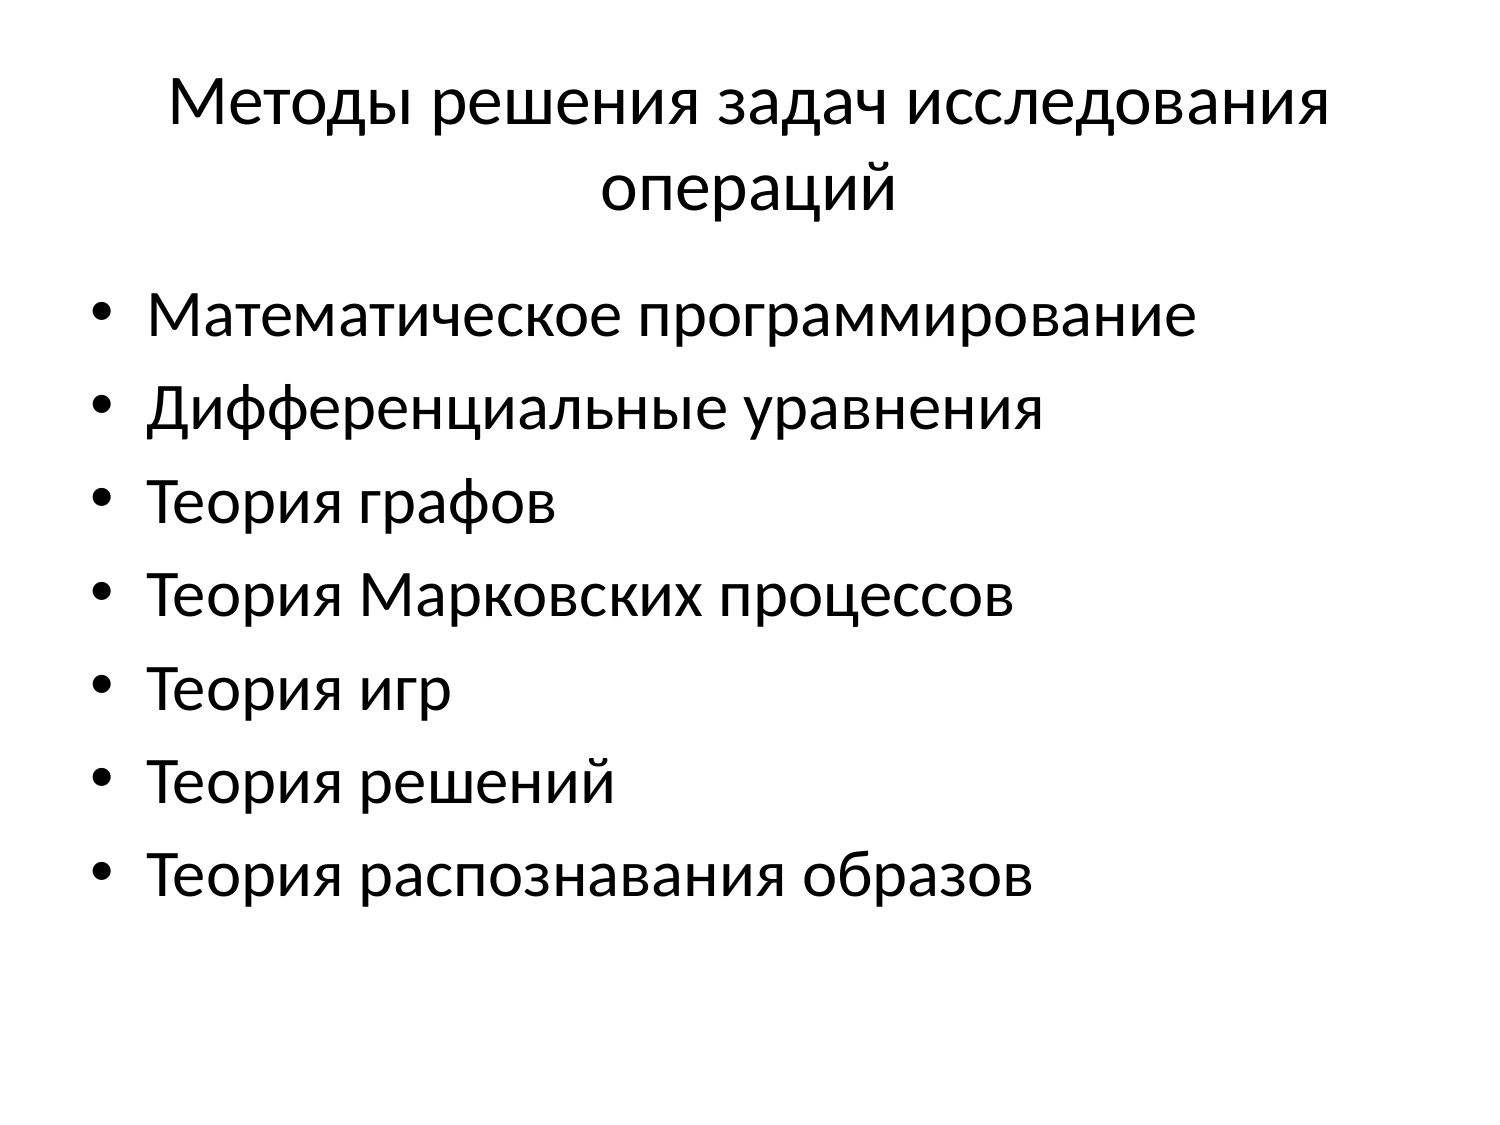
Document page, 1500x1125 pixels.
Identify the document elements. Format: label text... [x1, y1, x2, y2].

title Методы решения задач исследования операций [75, 45, 1425, 233]
list Математическое программирование Дифференциальные уравнения Теория графов Теория Марковских процессов Теория игр Теория решений Теория распознавания образов [75, 262, 1425, 1005]
